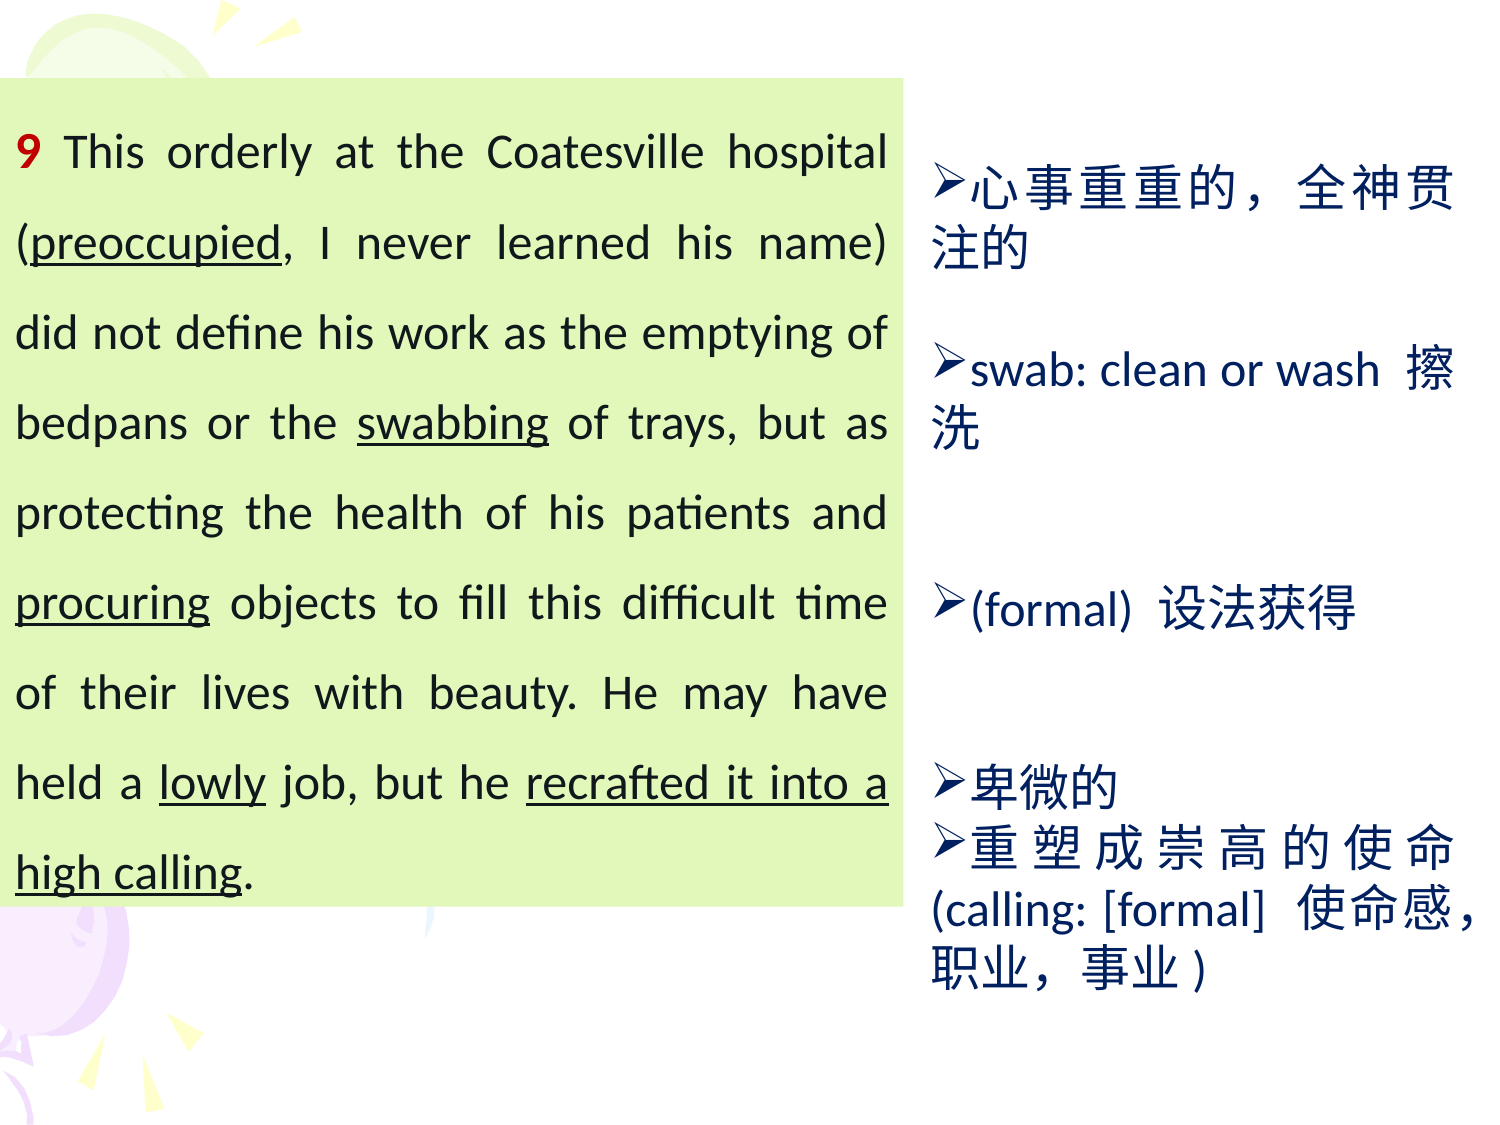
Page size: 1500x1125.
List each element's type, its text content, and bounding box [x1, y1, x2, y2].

text_box 心事重重的，全神贯注的 swab: clean or wash 擦洗 (formal) 设法获得 卑微的 重塑成崇高的使命 (calling: [formal] 使命感，职业，事业) [915, 149, 1471, 1125]
text_box 9 This orderly at the Coatesville hospital (preoccupied, I never learned his name) did not define his work as the emptying of bedpans or the swabbing of trays, but as protecting the health of his patients and procuring objects to fill this difficult time of their lives with beauty. He may have held a lowly job, but he recrafted it into a high calling. [0, 78, 904, 907]
